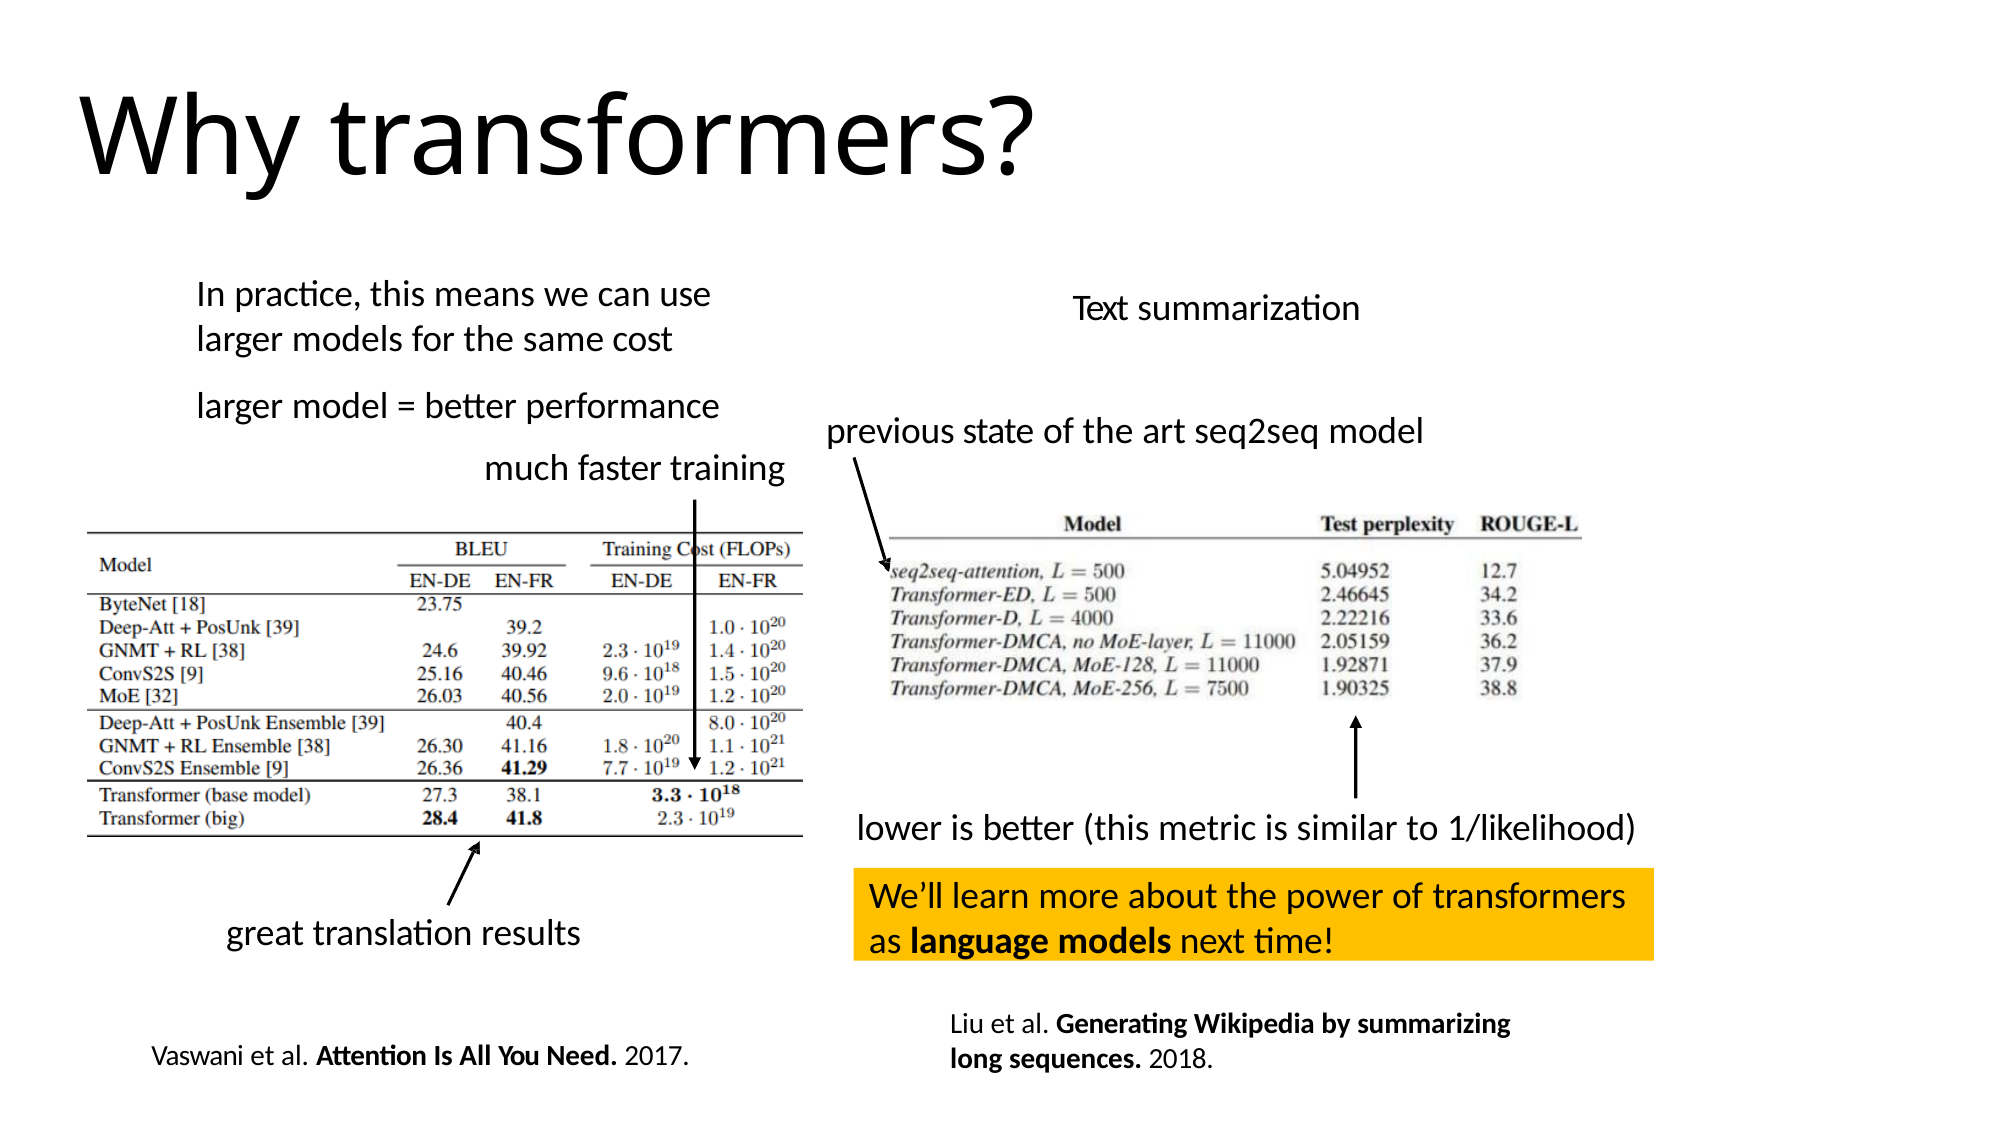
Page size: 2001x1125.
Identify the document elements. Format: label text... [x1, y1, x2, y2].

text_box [852, 456, 1582, 705]
text_box Text summarization [1070, 280, 1365, 328]
text_box Vaswani et al. Attention Is All You Need. 2017. [149, 1034, 695, 1072]
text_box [87, 499, 803, 907]
text_box previous state of the art seq2seq model [823, 403, 1429, 451]
text_box lower is better (this metric is similar to 1/likelihood) [854, 801, 1638, 849]
text_box [1349, 715, 1362, 799]
text_box We’ll learn more about the power of transformers as language models next time! [853, 867, 1654, 961]
text_box In practice, this means we can use larger models for the same cost larger model = better performance much faster training [194, 266, 788, 488]
title Why transformers? [76, 41, 1924, 255]
text_box great translation results [224, 915, 585, 953]
text_box Liu et al. Generating Wikipedia by summarizing long sequences. 2018. [947, 1002, 1517, 1075]
